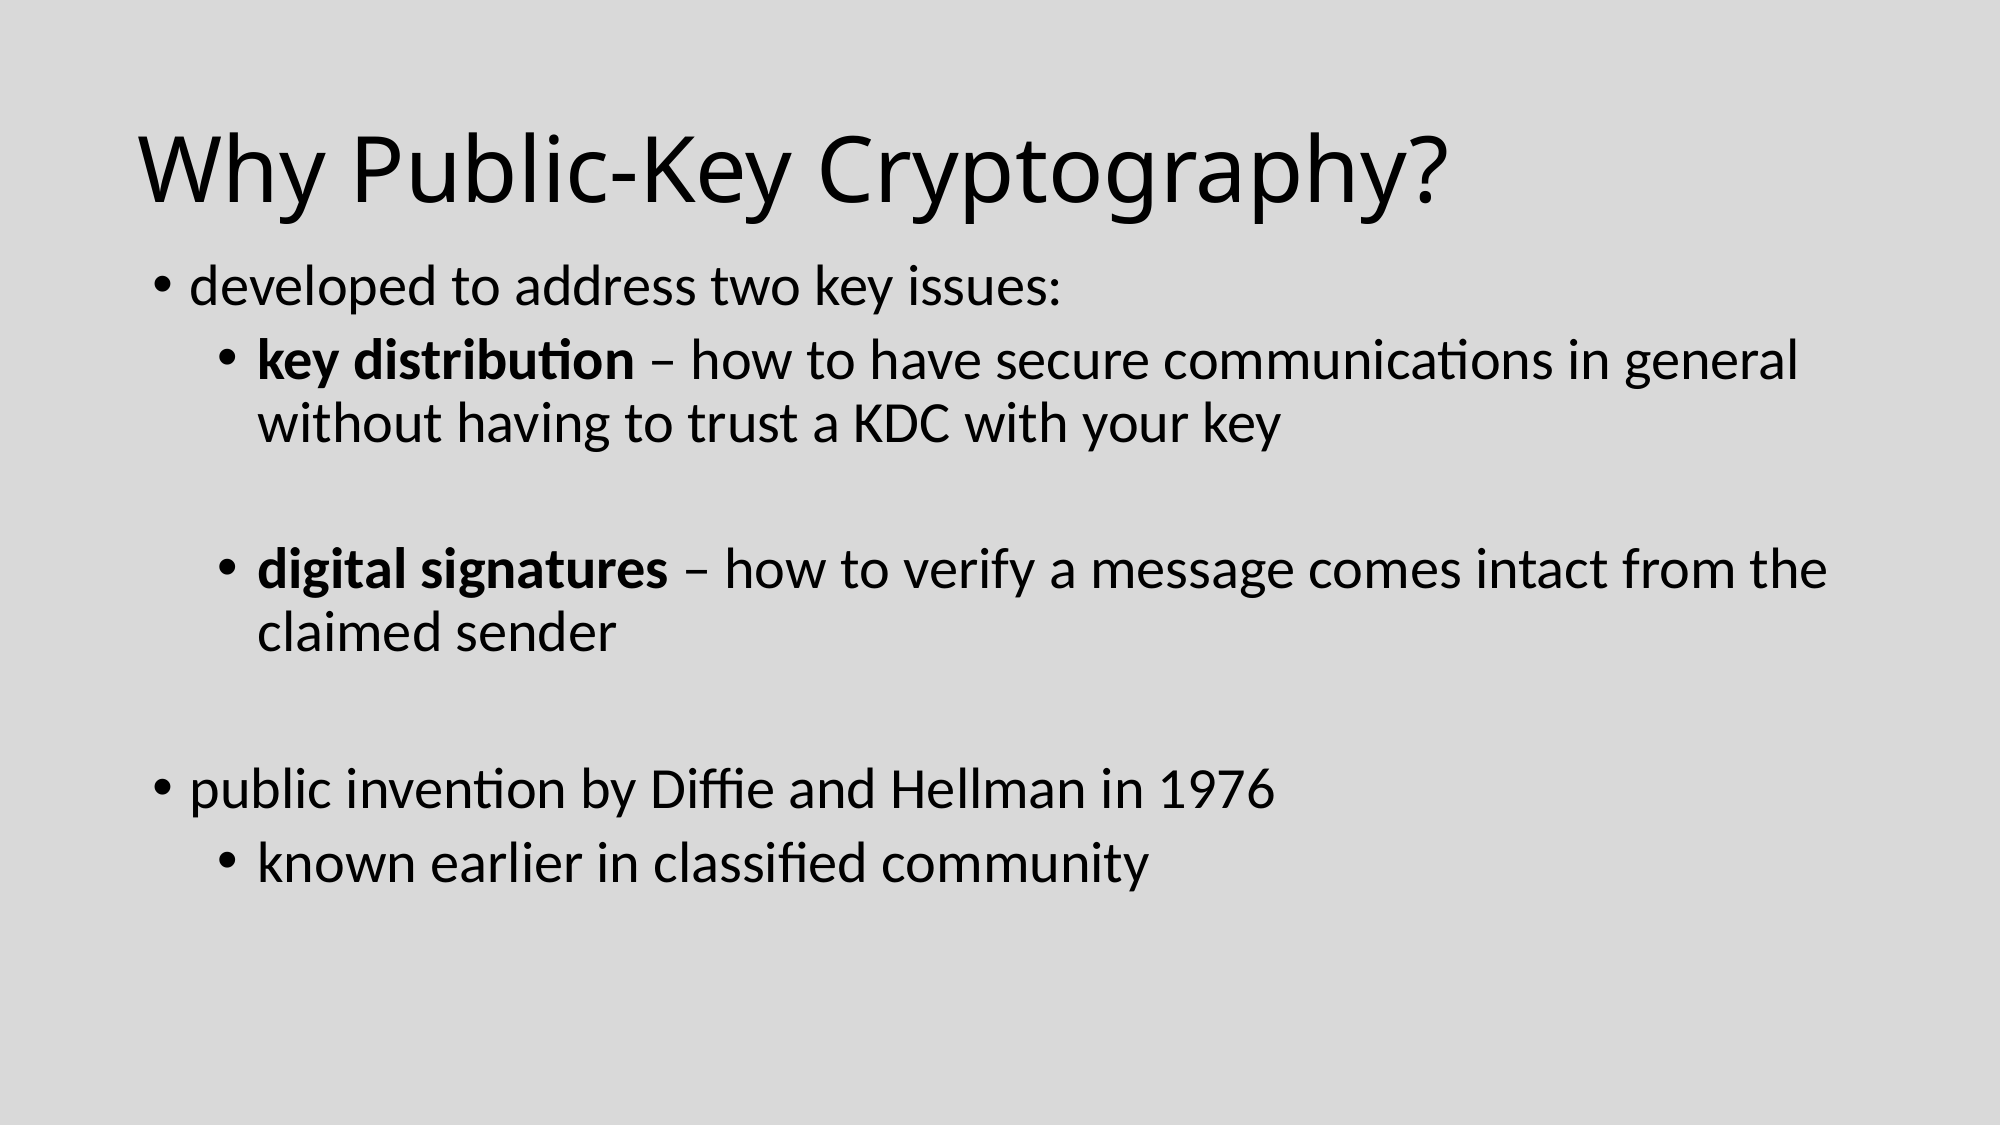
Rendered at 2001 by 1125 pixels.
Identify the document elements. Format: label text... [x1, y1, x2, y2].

list developed to address two key issues: key distribution – how to have secure communications in general without having to trust a KDC with your key digital signatures – how to verify a message comes intact from the claimed sender public invention by Diffie and Hellman in 1976 known earlier in classified community [137, 247, 1940, 1048]
title Why Public-Key Cryptography? [137, 59, 1863, 247]
